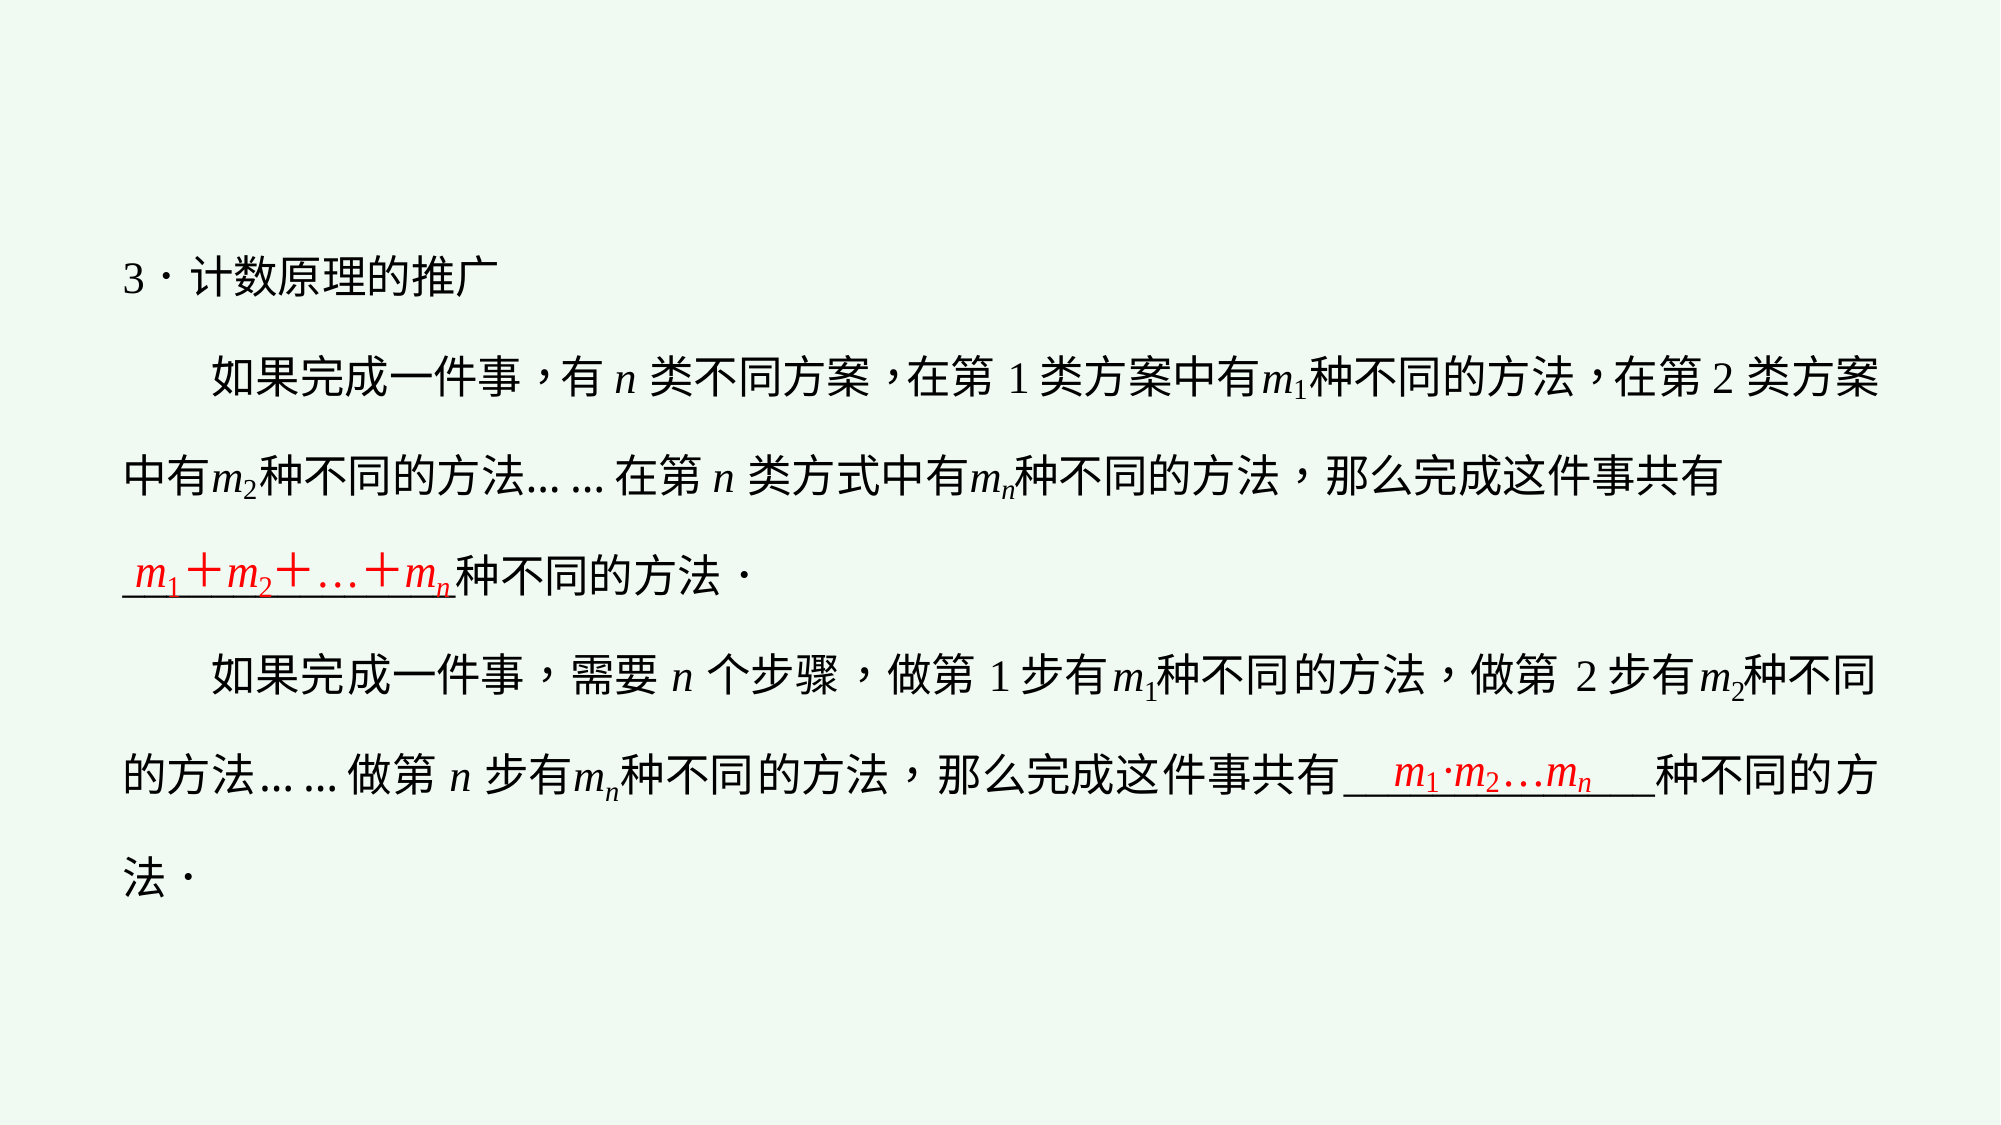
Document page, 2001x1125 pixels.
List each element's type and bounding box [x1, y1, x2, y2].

text_box [1393, 735, 2000, 807]
text_box [134, 536, 1893, 608]
text_box [122, 226, 1881, 929]
